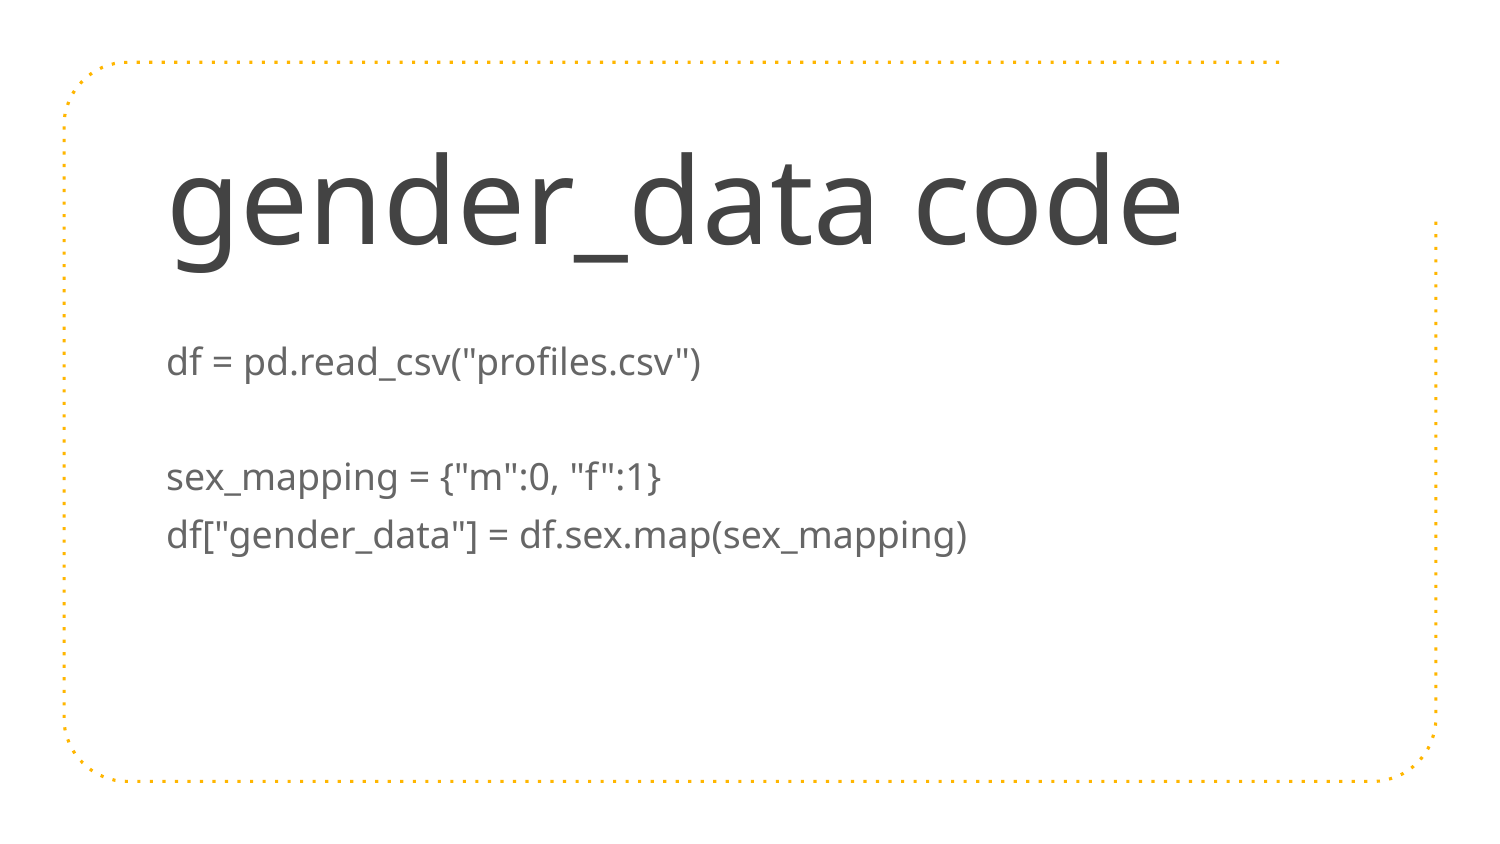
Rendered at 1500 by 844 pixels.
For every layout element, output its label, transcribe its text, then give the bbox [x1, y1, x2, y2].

title gender_data code [151, 108, 1278, 250]
list df = pd.read_csv("profiles.csv") sex_mapping = {"m":0, "f":1} df["gender_data"] = df.sex.map(sex_mapping) [151, 265, 1278, 641]
